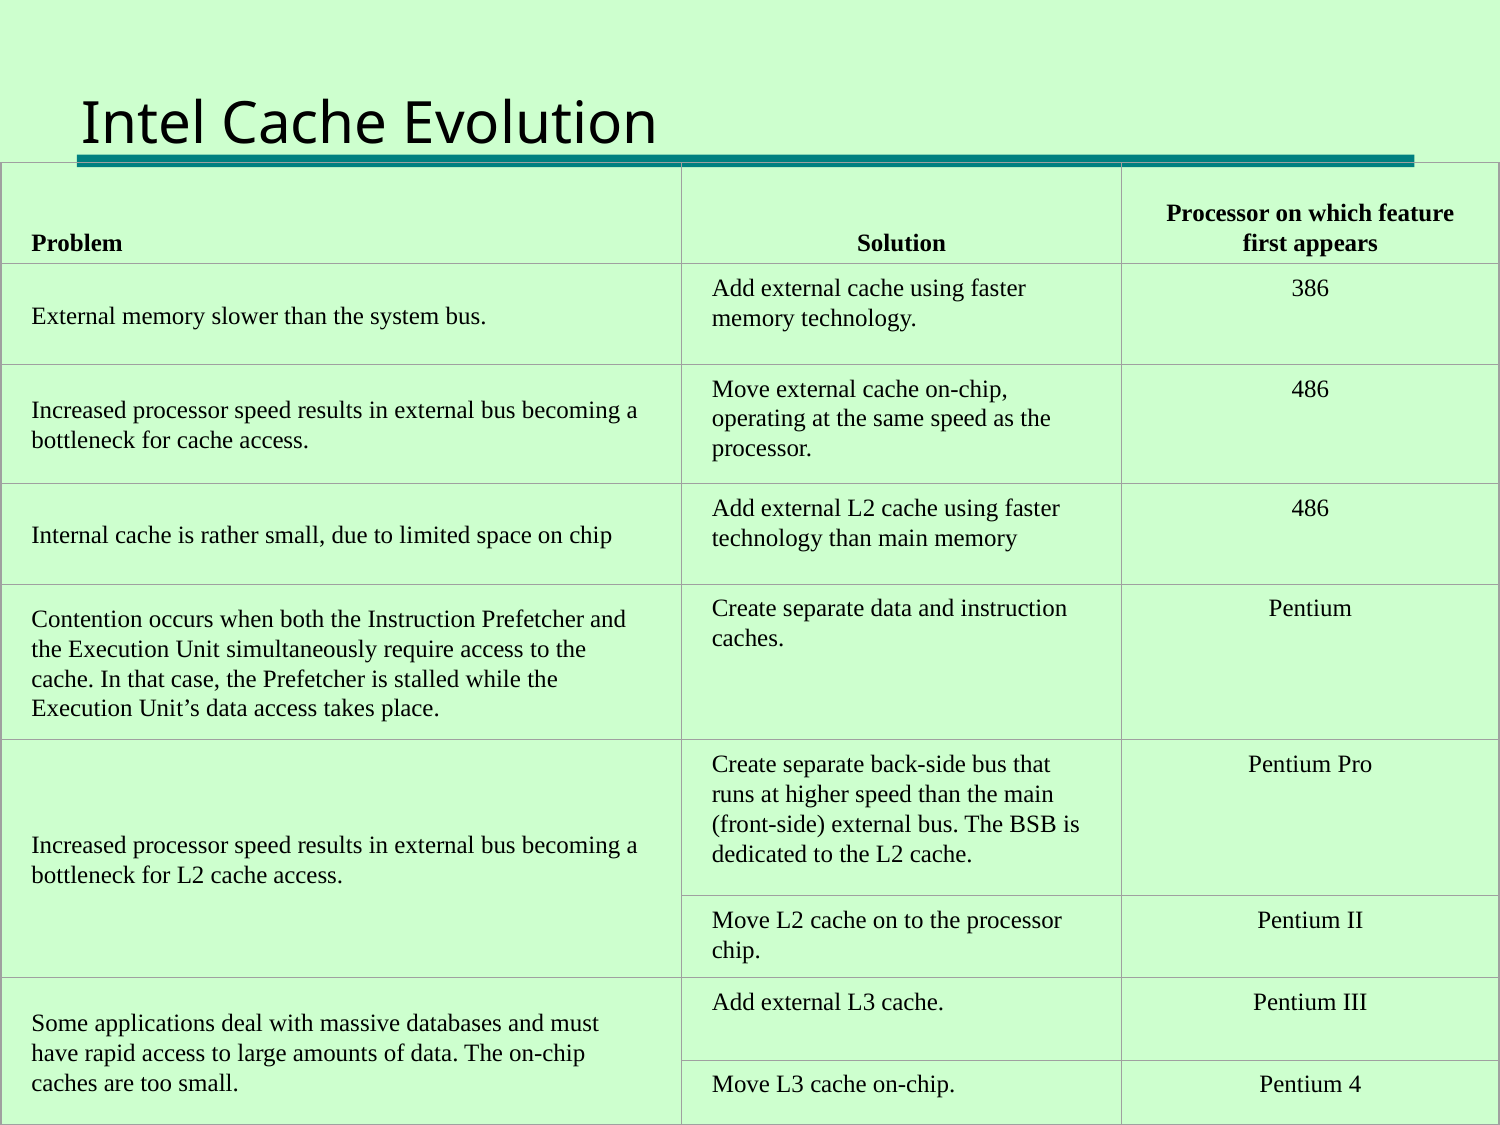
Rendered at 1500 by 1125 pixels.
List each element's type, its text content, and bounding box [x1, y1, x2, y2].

title Intel Cache Evolution [66, 24, 1413, 162]
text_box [0, 162, 1500, 1125]
